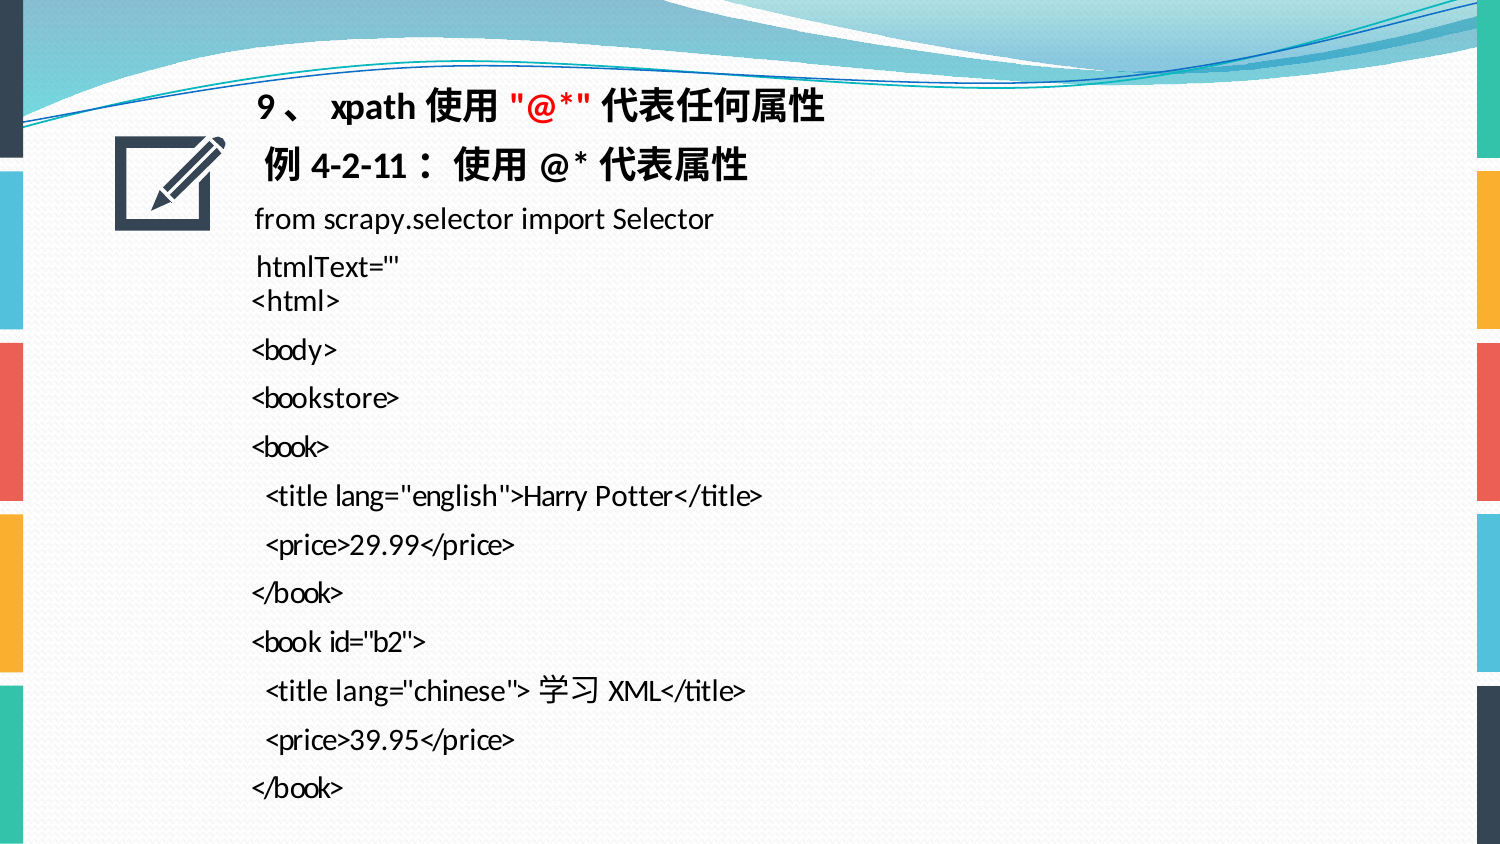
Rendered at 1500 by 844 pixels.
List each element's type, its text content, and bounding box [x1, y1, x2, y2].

text_box [0, 514, 24, 673]
text_box <html> <body> <bookstore> <book> <title lang="english">Harry Potter</title> <price>29.99</price> </book> <book id="b2"> <title lang="chinese">学习XML</title> <price>39.95</price> </book> [249, 280, 791, 805]
text_box [1476, 342, 1500, 501]
text_box [1476, 685, 1500, 844]
text_box [162, 140, 215, 192]
text_box [1476, 171, 1500, 330]
text_box [150, 190, 171, 211]
text_box [0, 685, 24, 844]
text_box [1476, 0, 1500, 158]
text_box [0, 0, 24, 158]
text_box [212, 136, 226, 150]
text_box [1476, 514, 1500, 673]
text_box [0, 171, 24, 330]
text_box [169, 147, 222, 200]
text_box [115, 136, 210, 231]
title 9、xpath使用"@*"代表任何属性 例4-2-11：使用@*代表属性 from scrapy.selector import Selector htmlText=''' [254, 68, 1317, 285]
text_box [0, 342, 24, 501]
